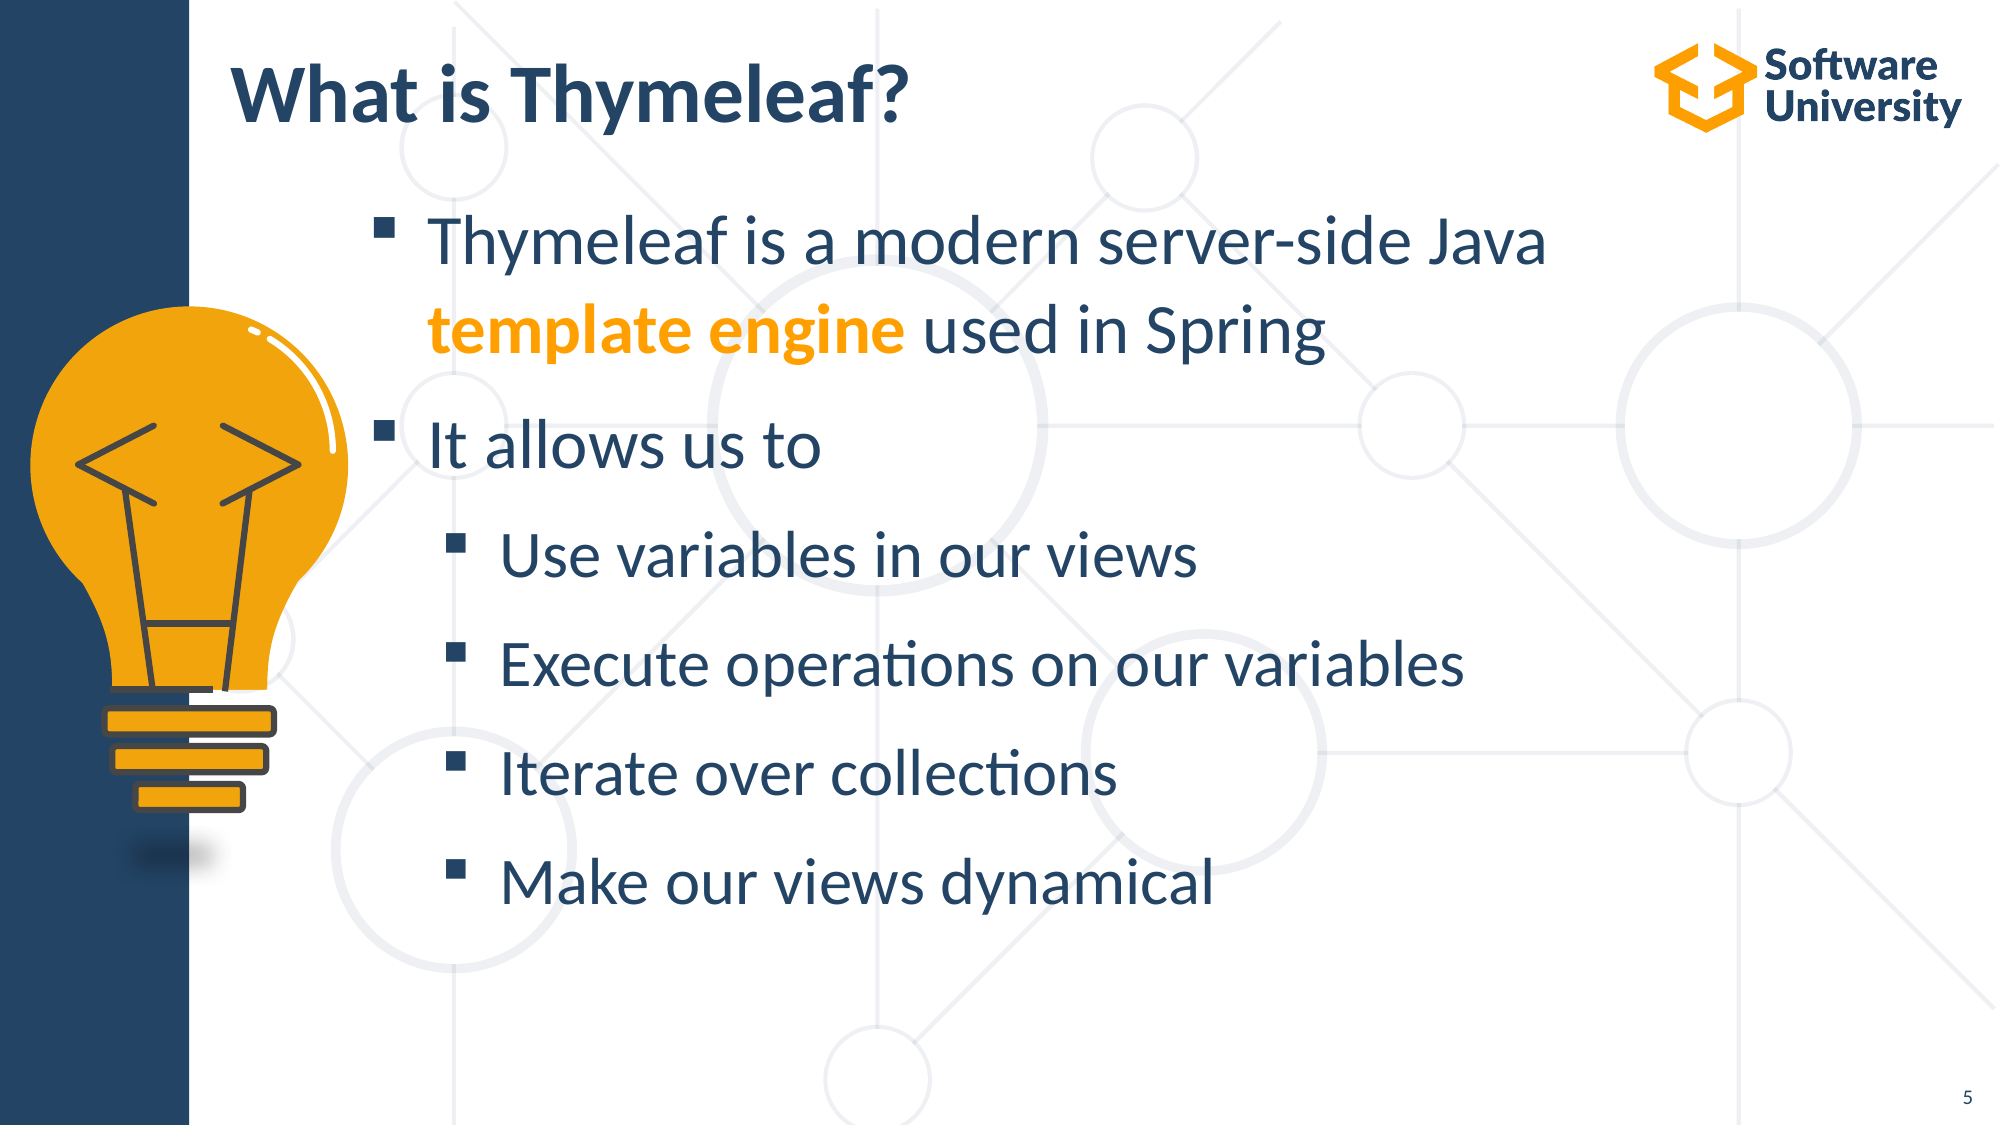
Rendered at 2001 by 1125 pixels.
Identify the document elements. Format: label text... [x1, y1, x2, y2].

slide_number 5 [1927, 1067, 1989, 1117]
title What is Thymeleaf? [212, 16, 1628, 162]
list Thymeleaf is a modern server-side Java template engine used in Spring It allows us to Use variables in our views Execute operations on our variables Iterate over collections Make our views dynamical [350, 183, 1968, 1094]
picture [1641, 31, 1973, 145]
